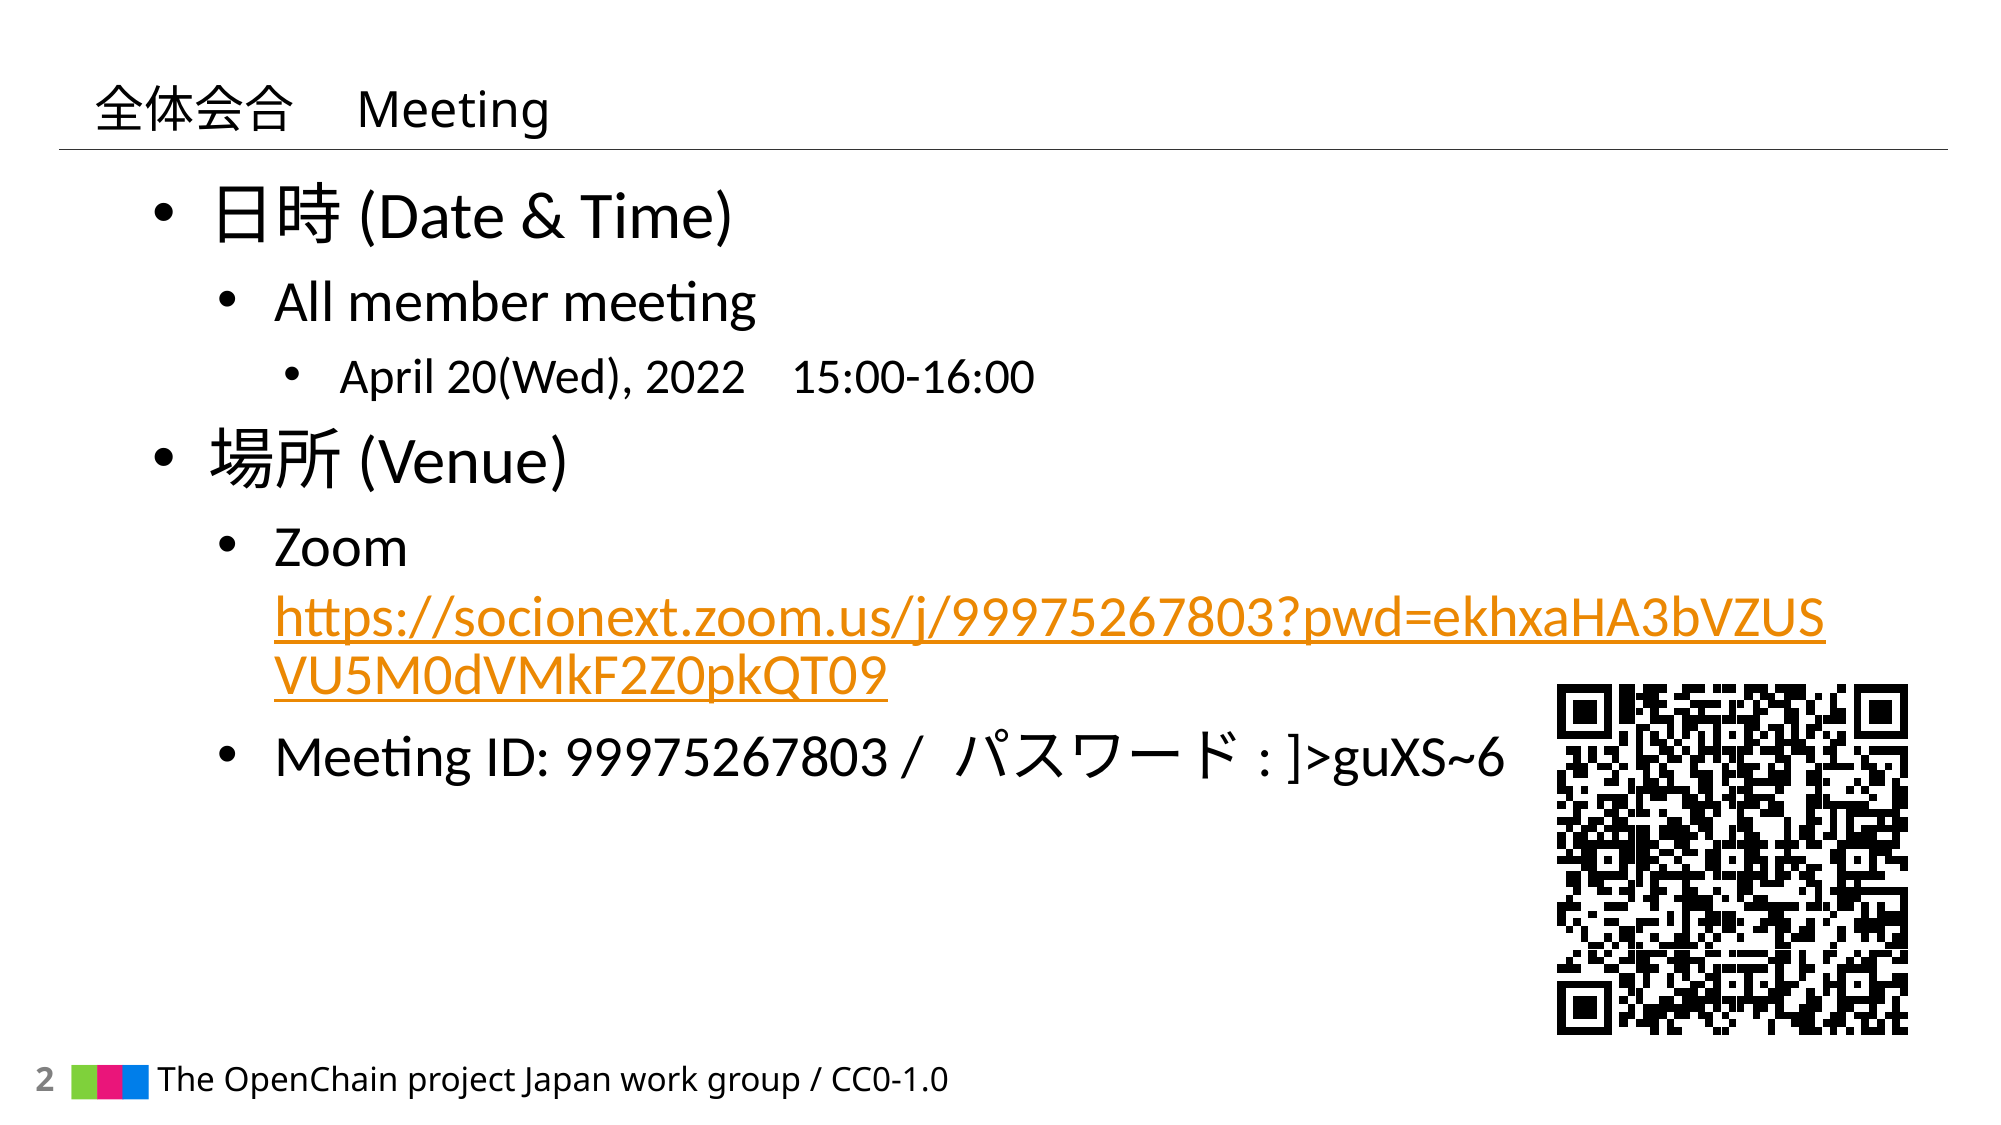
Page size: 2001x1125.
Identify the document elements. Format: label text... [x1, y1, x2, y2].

title 全体会合 Meeting [94, 7, 1906, 138]
text_box 日時(Date & Time) All member meeting April 20(Wed), 2022 15:00-16:00 場所(Venue) Zoom https://socionext.zoom.us/j/99975267803?pwd=ekhxaHA3bVZUSVU5M0dVMkF2Z0pkQT09 Meeting ID: 99975267803 / パスワード: ]>guXS~6 [137, 164, 1863, 1066]
